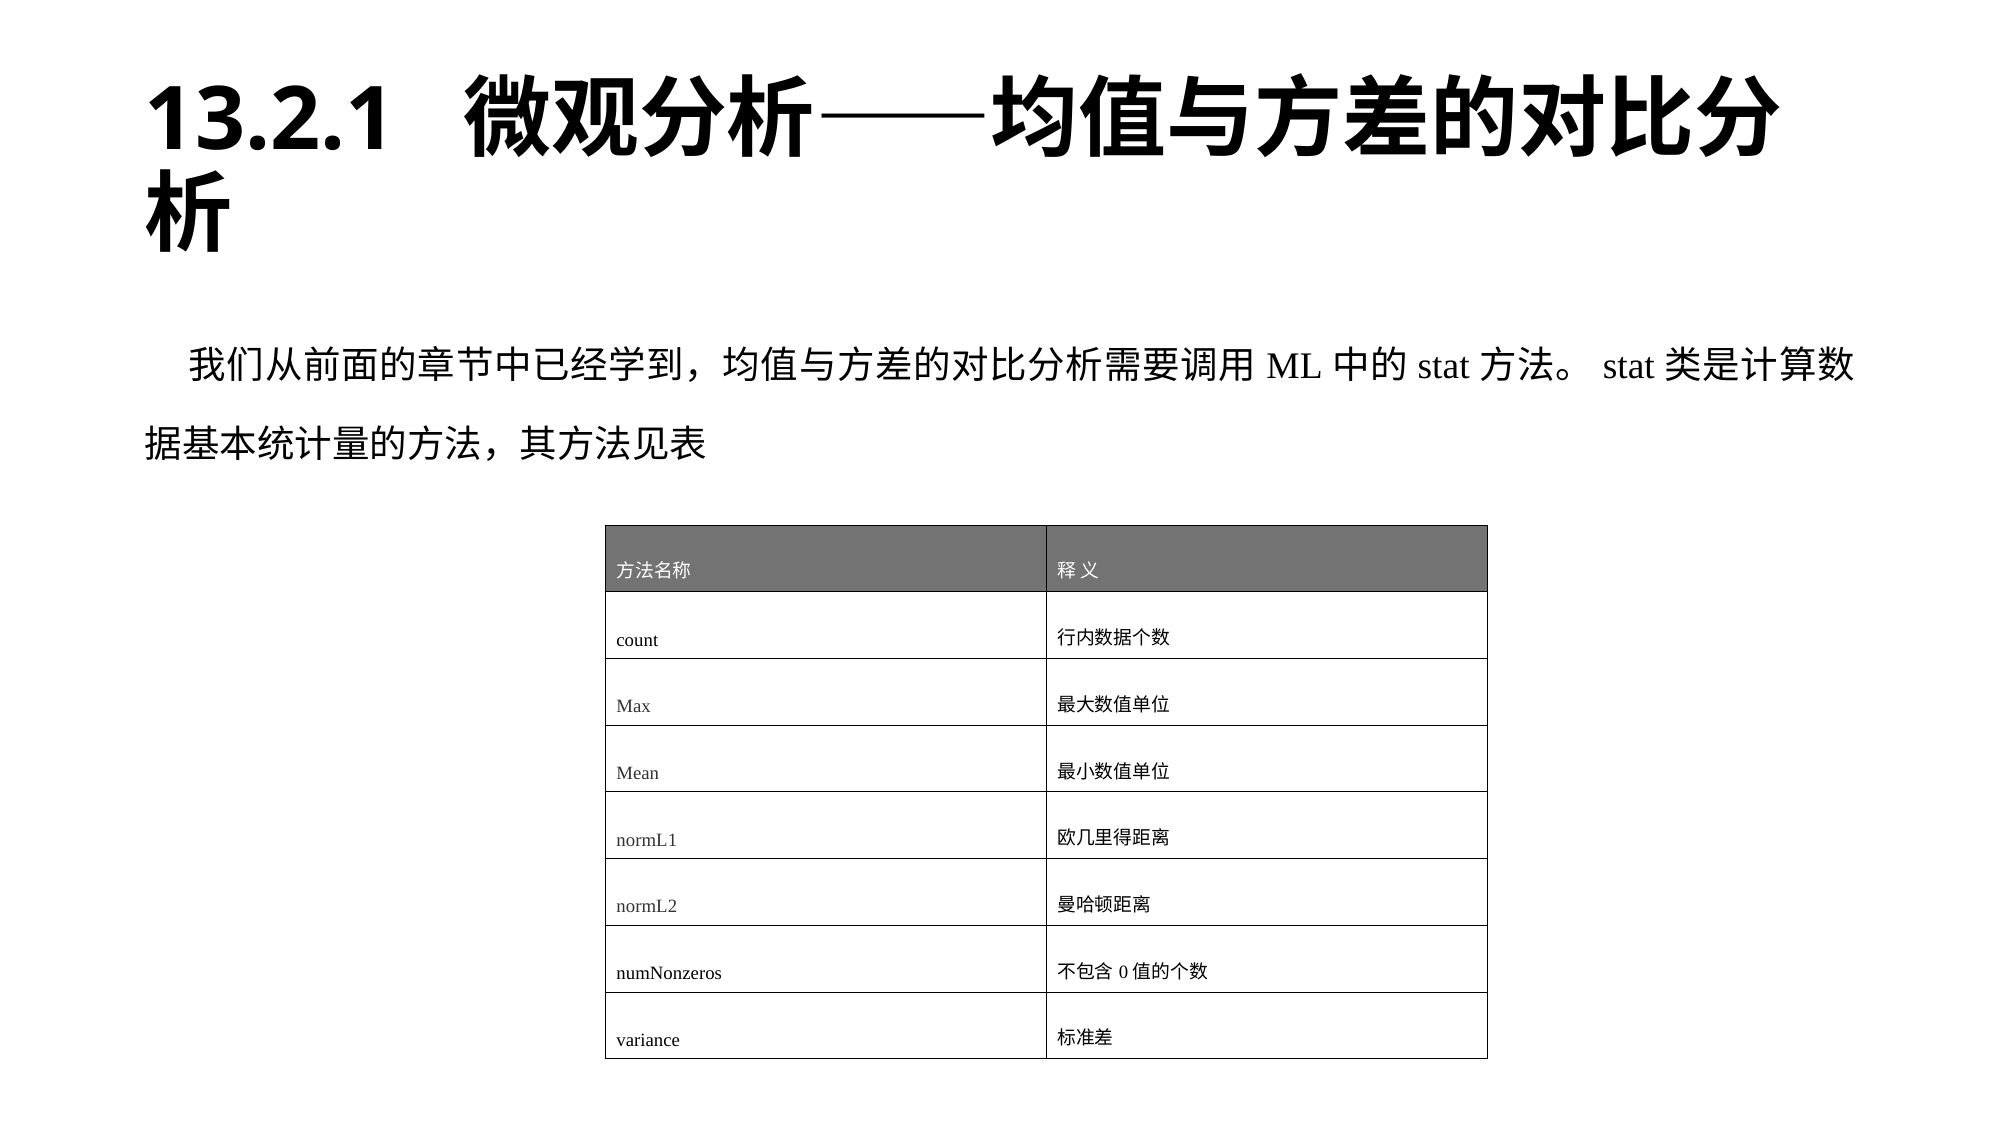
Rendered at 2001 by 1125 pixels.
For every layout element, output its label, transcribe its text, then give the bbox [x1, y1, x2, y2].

table_cell 不包含0值的个数 [1047, 926, 1487, 992]
list 我们从前面的章节中已经学到，均值与方差的对比分析需要调用ML中的stat方法。stat类是计算数据基本统计量的方法，其方法见表 [136, 298, 1863, 477]
table_cell 曼哈顿距离 [1047, 859, 1487, 925]
table_cell 欧几里得距离 [1047, 792, 1487, 858]
table_cell count [606, 592, 1046, 658]
table_cell 行内数据个数 [1047, 592, 1487, 658]
table_cell 最小数值单位 [1047, 726, 1487, 791]
table_cell normL1 [606, 792, 1046, 858]
table_cell Max [606, 659, 1046, 725]
table_header 释 义 [1047, 526, 1487, 591]
table_header 方法名称 [606, 526, 1046, 591]
title 13.2.1 微观分析——均值与方差的对比分析 [136, 59, 1863, 278]
table_cell variance [606, 993, 1046, 1058]
table_cell normL2 [606, 859, 1046, 925]
table_cell Mean [606, 726, 1046, 791]
table_cell 最大数值单位 [1047, 659, 1487, 725]
table_cell numNonzeros [606, 926, 1046, 992]
table_cell 标准差 [1047, 993, 1487, 1058]
